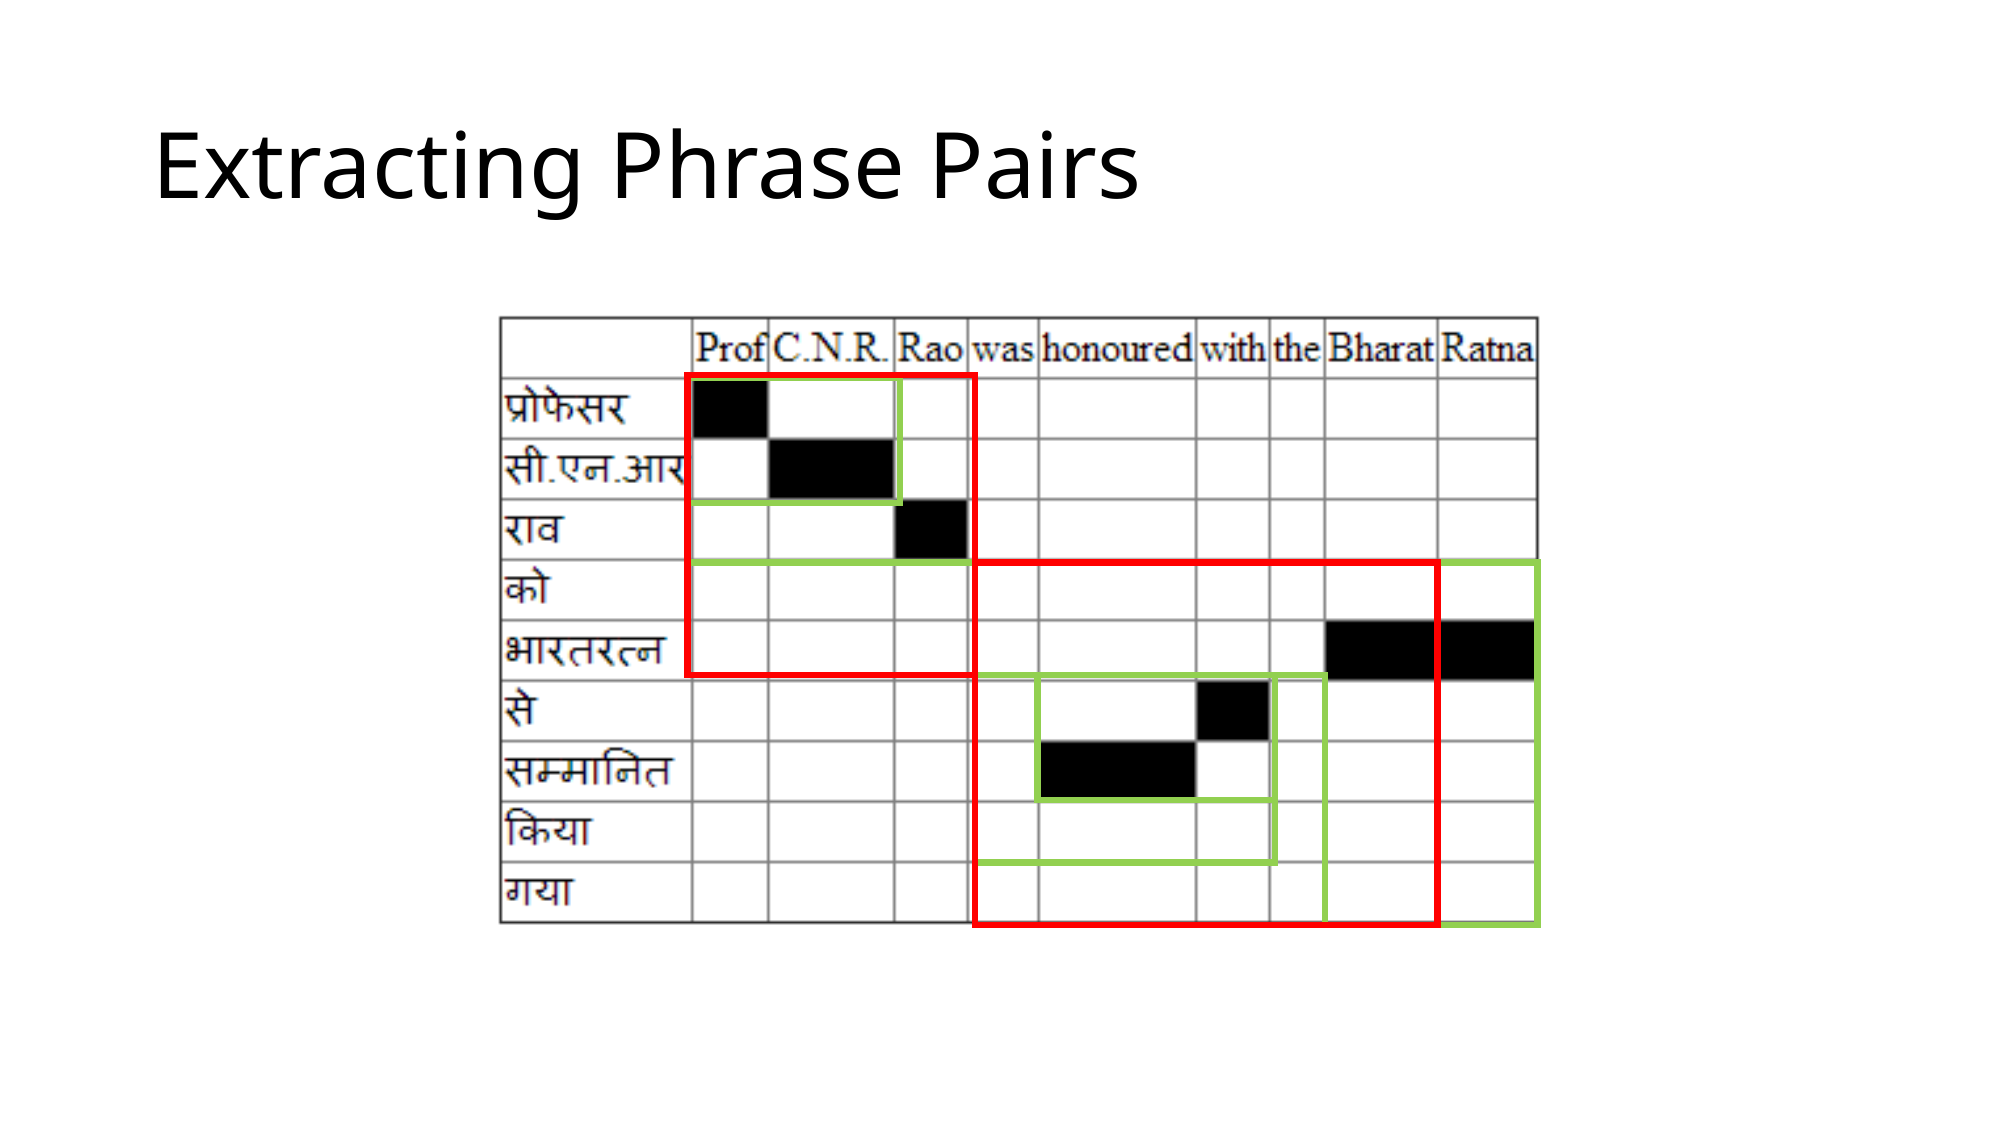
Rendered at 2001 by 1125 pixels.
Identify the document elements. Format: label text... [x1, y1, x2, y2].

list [487, 299, 1550, 943]
title Extracting Phrase Pairs [137, 59, 1863, 278]
